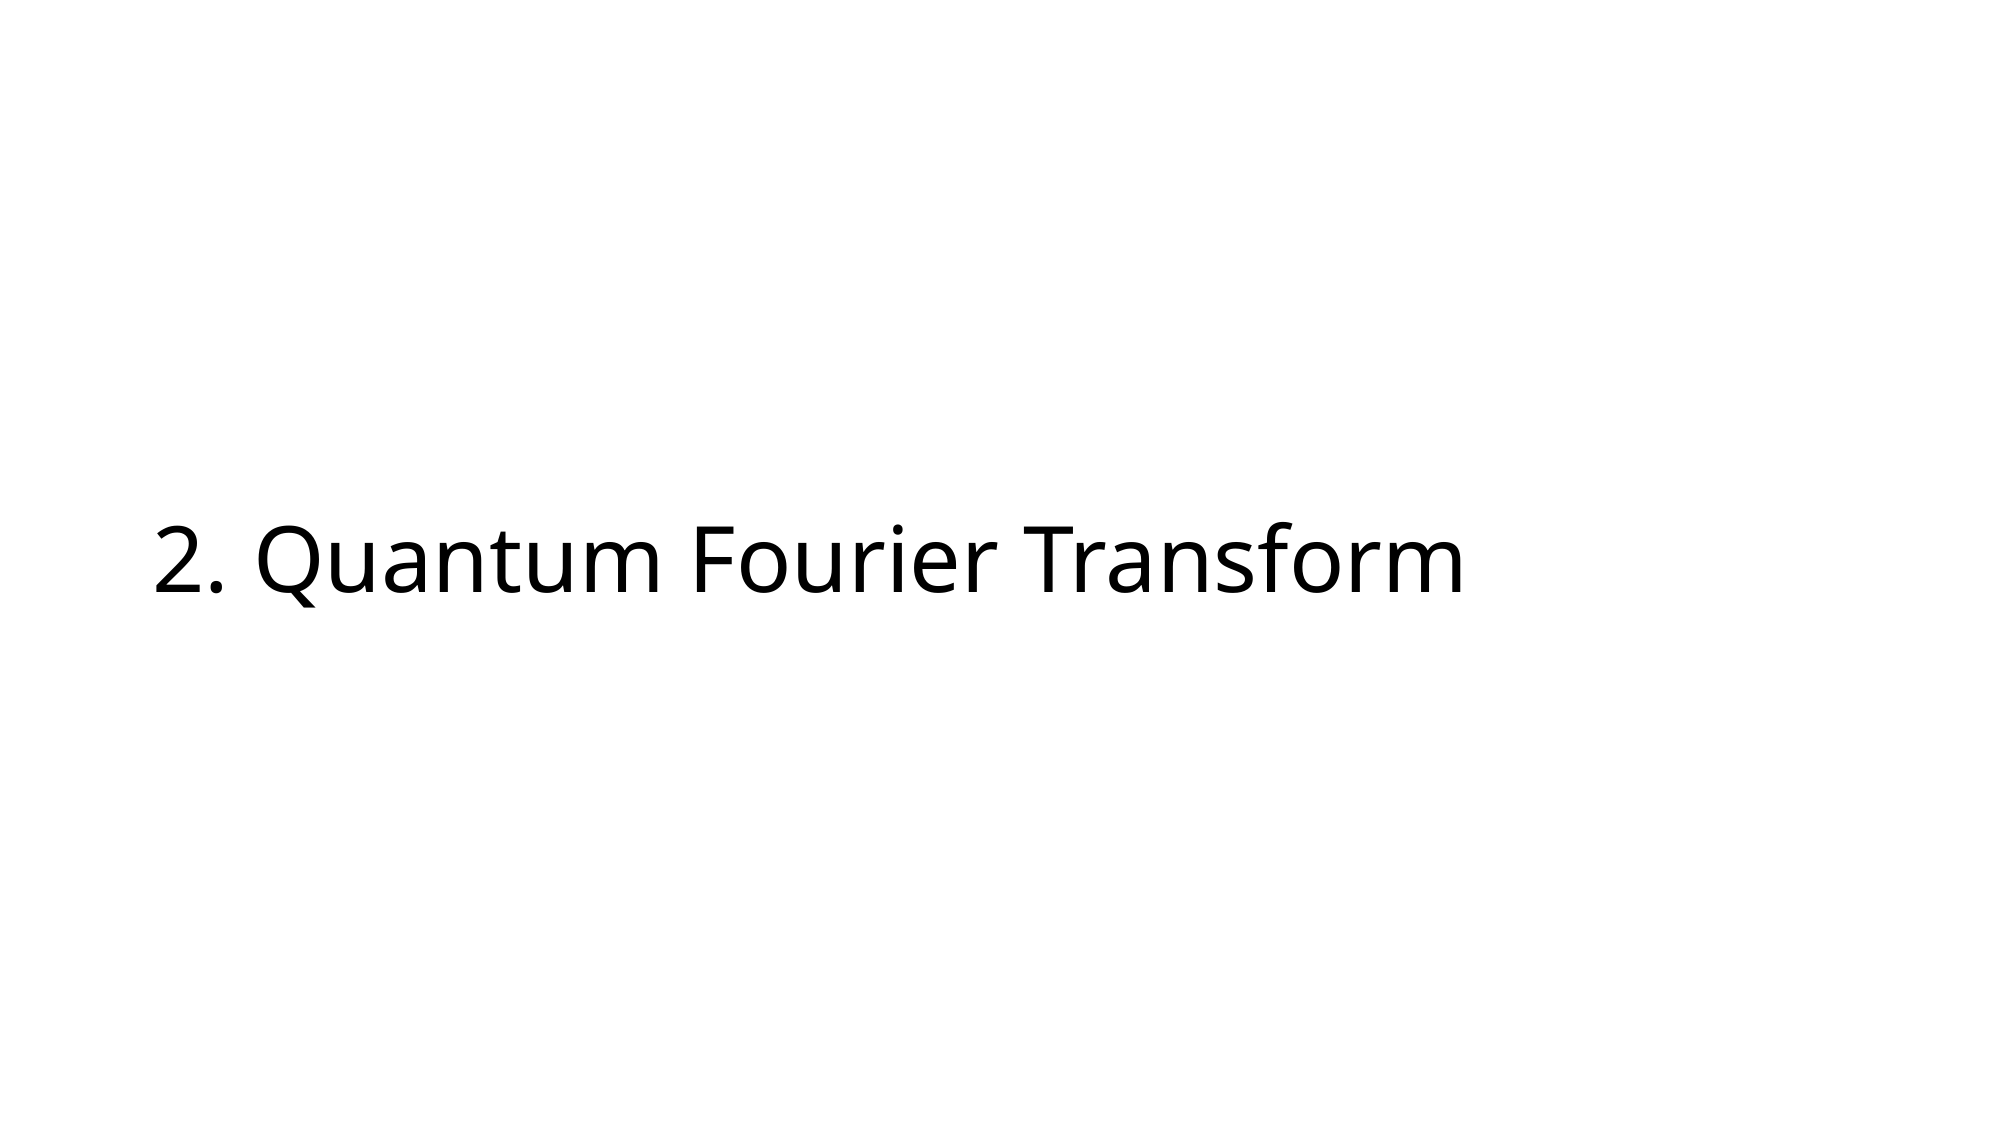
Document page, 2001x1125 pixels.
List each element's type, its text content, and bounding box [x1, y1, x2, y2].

title 2. Quantum Fourier Transform [137, 453, 1863, 672]
